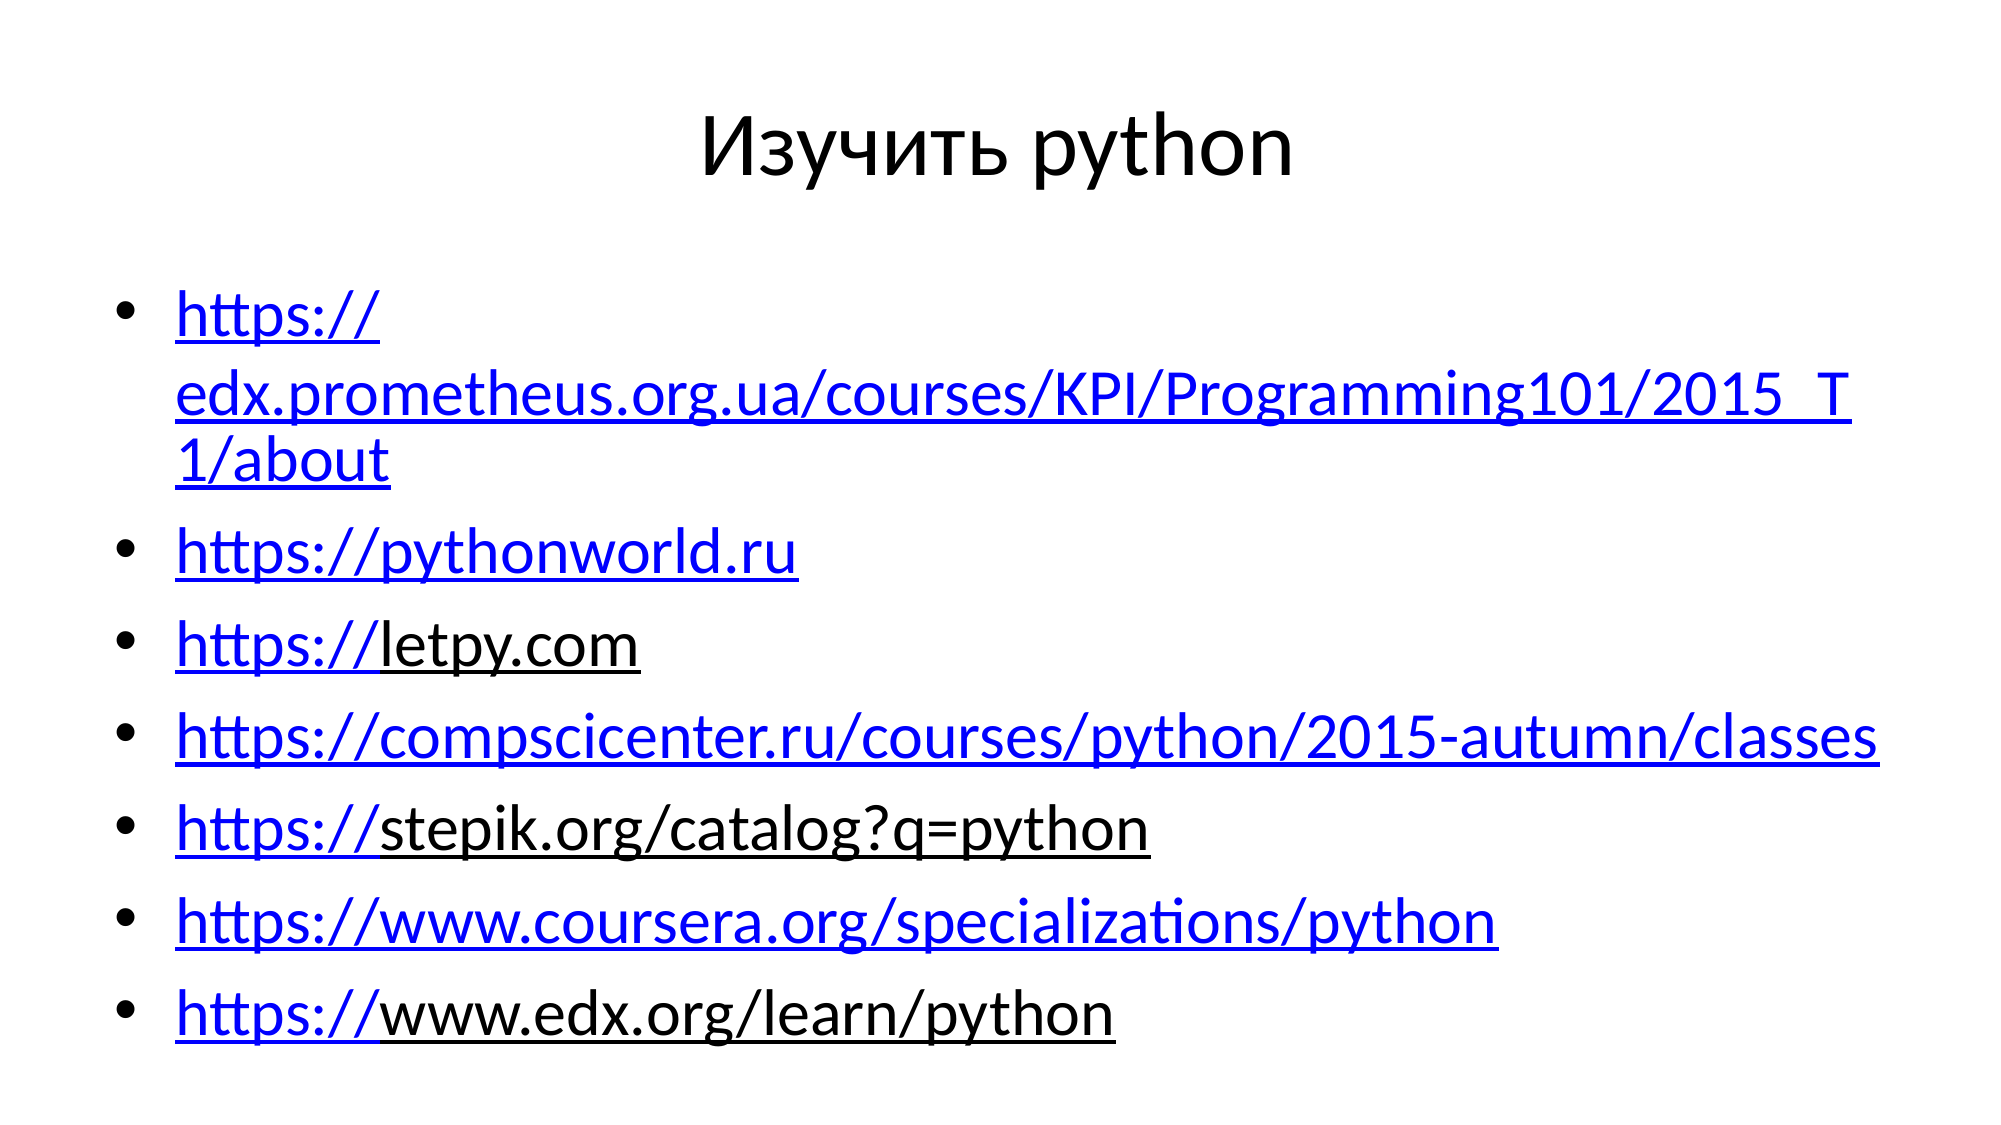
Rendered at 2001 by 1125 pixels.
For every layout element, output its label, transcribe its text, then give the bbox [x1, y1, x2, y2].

title Изучить python [99, 45, 1900, 233]
list https://edx.prometheus.org.ua/courses/KPI/Programming101/2015_T1/about https://pythonworld.ru https://letpy.com https://compscicenter.ru/courses/python/2015-autumn/classes https://stepik.org/catalog?q=python https://www.coursera.org/specializations/python https://www.edx.org/learn/python [99, 262, 1900, 1005]
